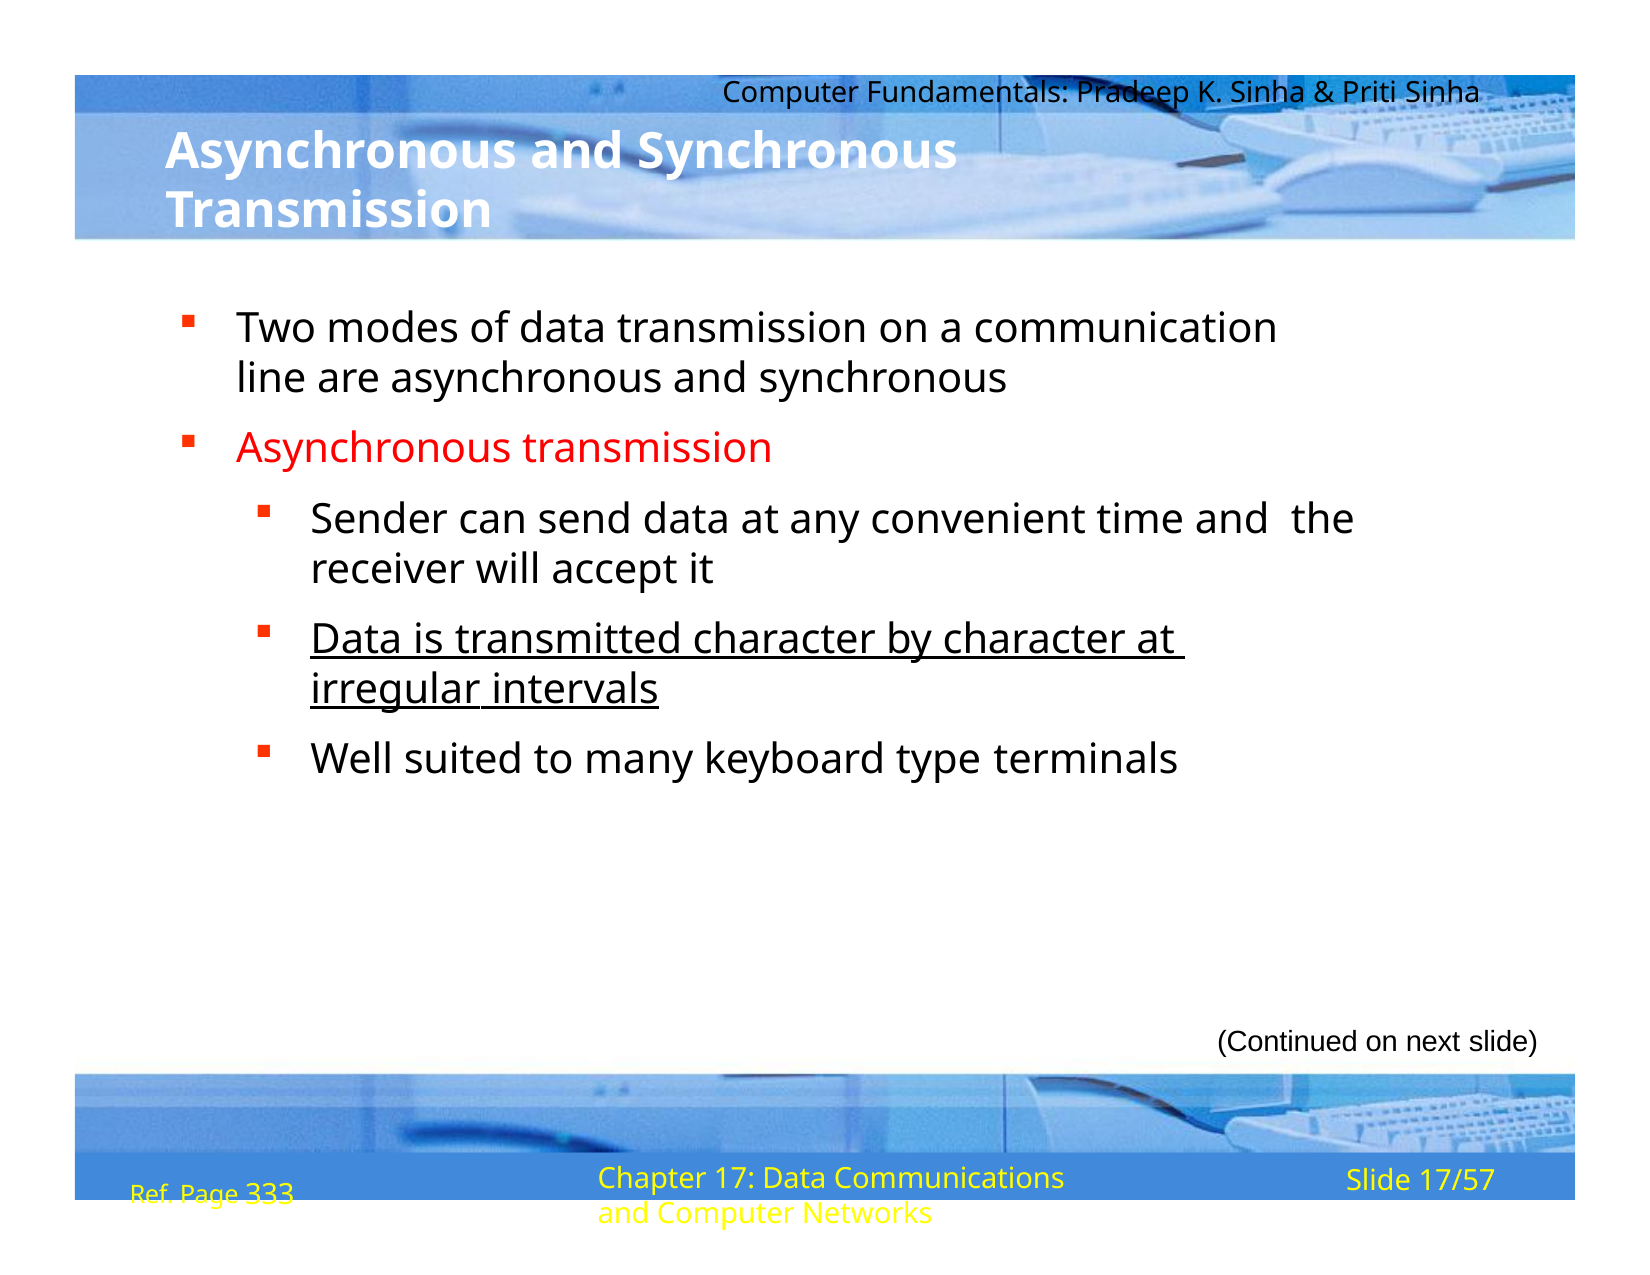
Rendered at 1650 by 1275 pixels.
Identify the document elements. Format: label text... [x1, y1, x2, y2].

title Asynchronous and Synchronous Transmission [163, 114, 1066, 332]
text_box Ref. Page 333 [127, 1156, 337, 1213]
footer Chapter 17: Data Communications and Computer Networks [595, 1157, 1073, 1275]
text_box [74, 1035, 1575, 1200]
text_box Two modes of data transmission on a communication line are asynchronous and synchronous Asynchronous transmission Sender can send data at any convenient time and the receiver will accept it Data is transmitted character by character at irregular intervals Well suited to many keyboard type terminals [176, 299, 1358, 782]
slide_number Slide 17/57 [1343, 1159, 1517, 1275]
text_box Computer Fundamentals: Pradeep K. Sinha & Priti Sinha [720, 71, 1554, 109]
text_box (Continued on next slide) [1214, 1019, 1542, 1057]
picture [74, 75, 1575, 241]
